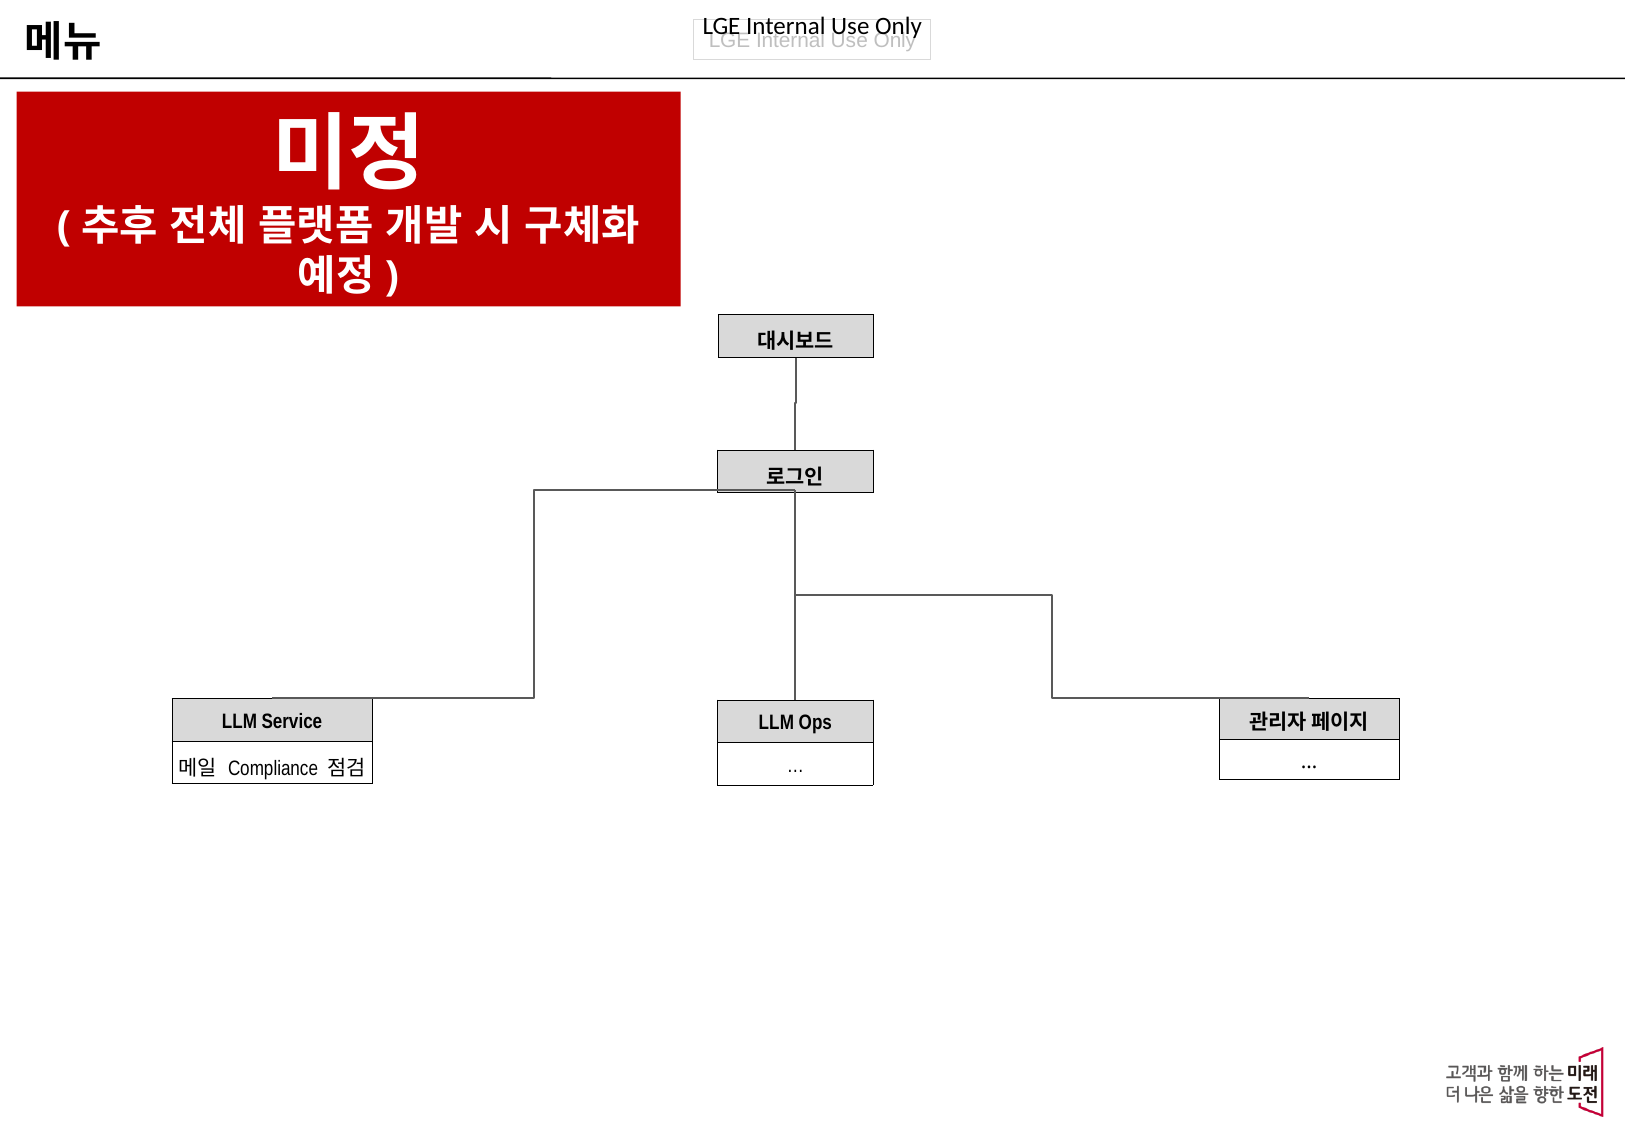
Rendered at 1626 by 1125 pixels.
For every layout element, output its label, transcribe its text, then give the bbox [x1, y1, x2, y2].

text_box 미정 (추후 전체 플랫폼 개발 시 구체화 예정) [16, 91, 681, 307]
table_cell … [718, 743, 873, 785]
table_cell … [1220, 740, 1399, 779]
table_header LLM Ops [718, 701, 873, 742]
table_header 관리자 페이지 [1220, 699, 1399, 739]
table_cell 메일 Compliance 점검 [173, 742, 372, 783]
picture [1445, 1047, 1605, 1117]
table_header 로그인 [718, 451, 873, 492]
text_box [795, 594, 1310, 699]
table_header LLM Service [173, 699, 372, 741]
table_header 대시보드 [719, 315, 873, 357]
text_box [429, 332, 639, 857]
text_box 메뉴 [10, 7, 117, 73]
